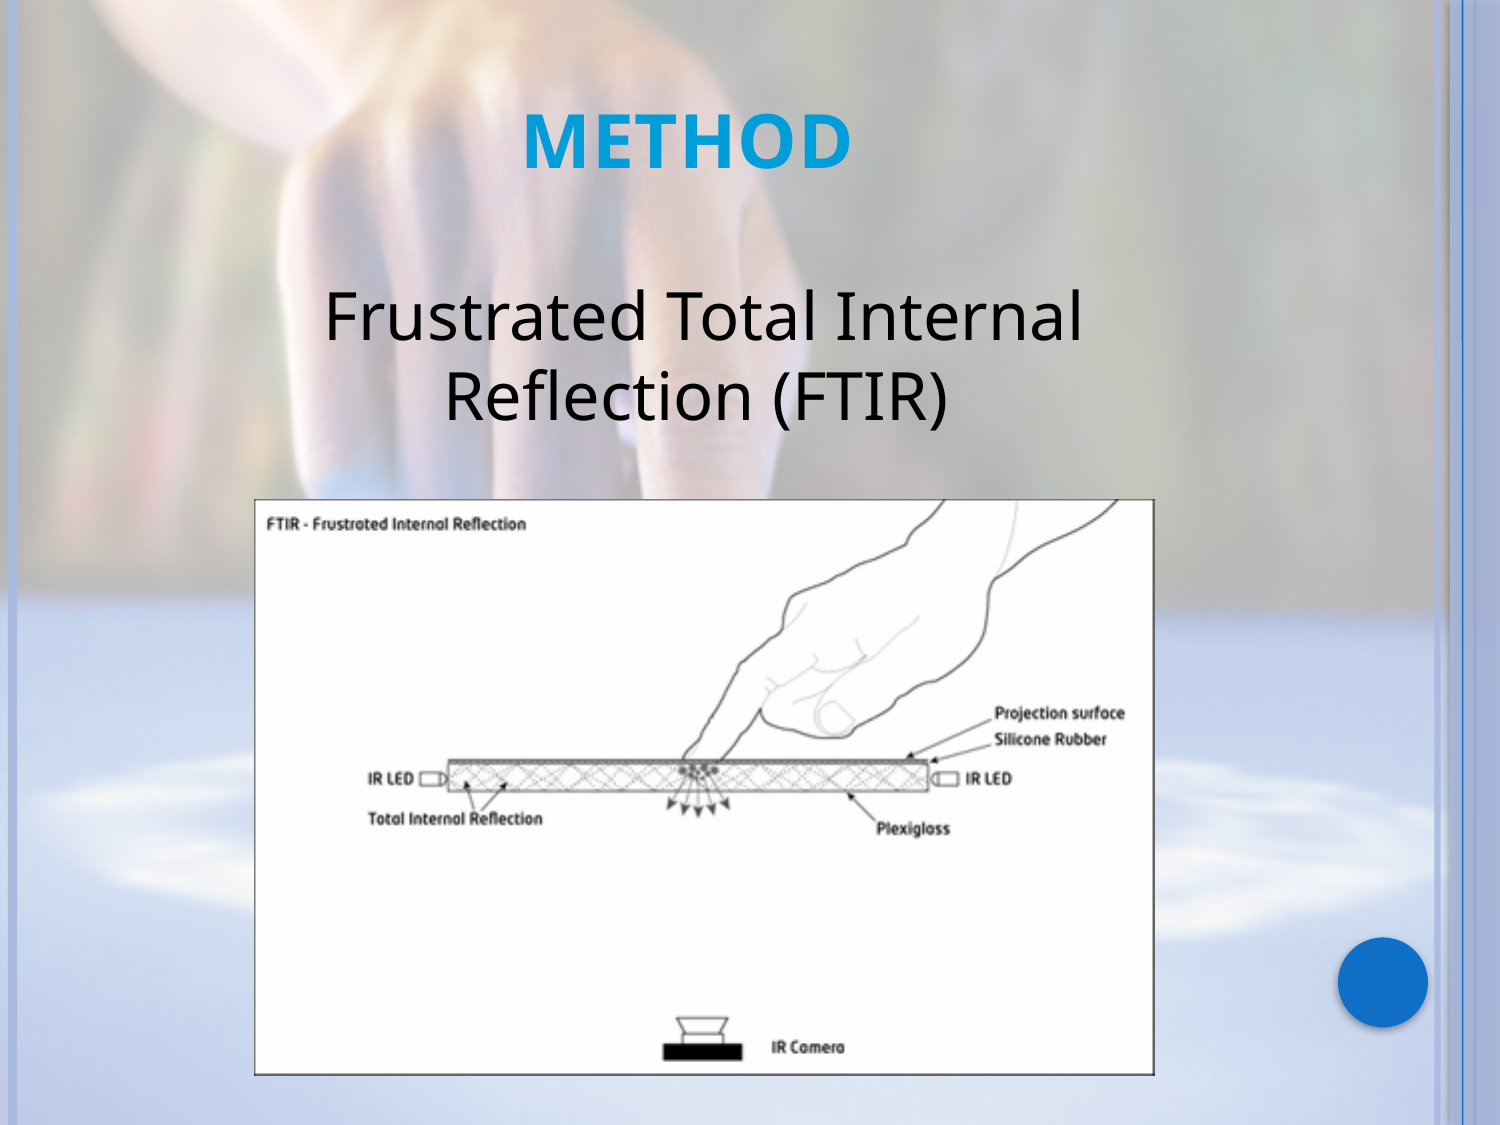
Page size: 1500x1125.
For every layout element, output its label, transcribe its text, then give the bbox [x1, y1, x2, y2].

picture [253, 499, 1155, 1077]
title METHOD [75, 45, 1300, 233]
text_box Frustrated Total Internal Reflection (FTIR) [279, 266, 1130, 441]
